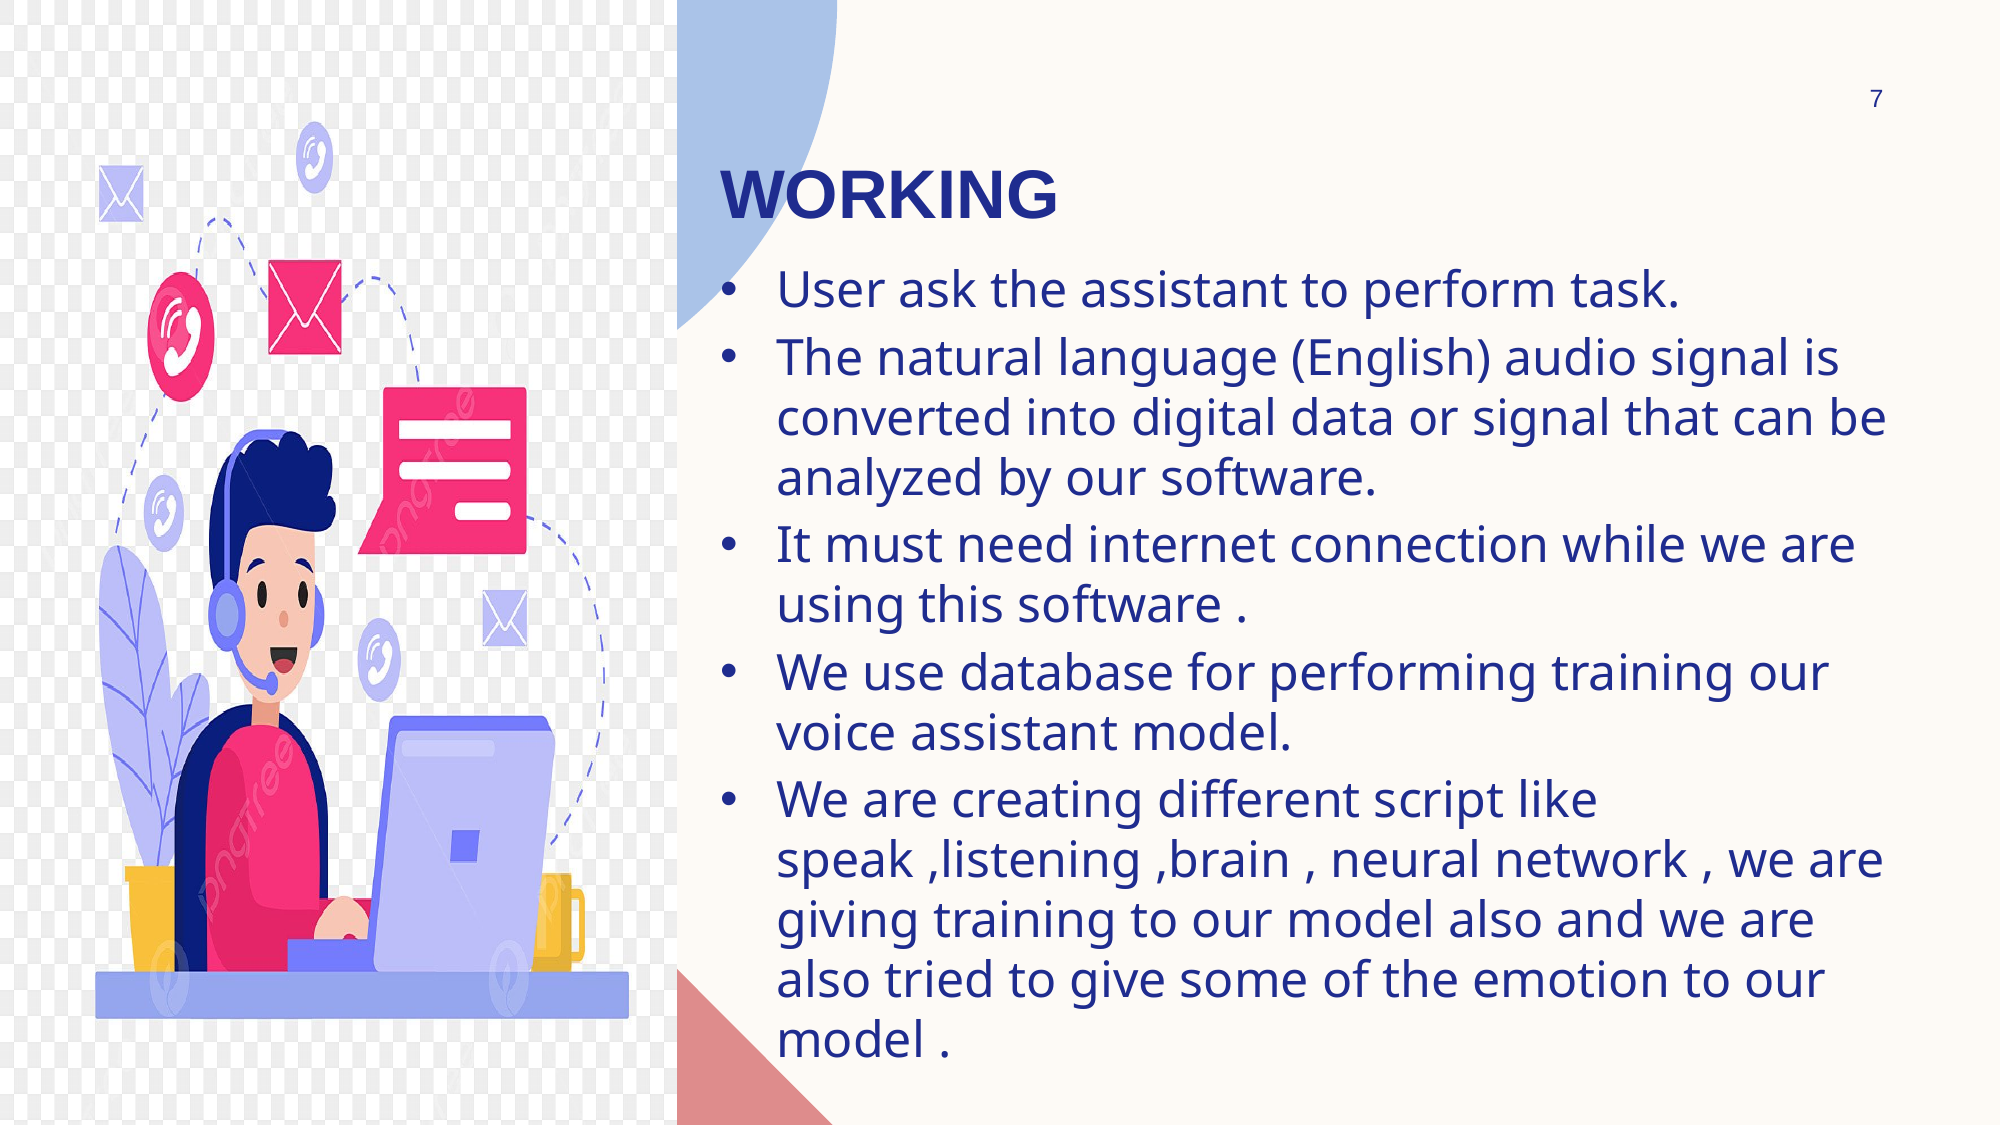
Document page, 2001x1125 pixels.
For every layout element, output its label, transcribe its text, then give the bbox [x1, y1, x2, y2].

title working [720, 149, 1871, 257]
list User ask the assistant to perform task. The natural language (English) audio signal is converted into digital data or signal that can be analyzed by our software. It must need internet connection while we are using this software . We use database for performing training our voice assistant model. We are creating different script like speak ,listening ,brain , neural network , we are giving training to our model also and we are also tried to give some of the emotion to our model . [720, 257, 1900, 995]
picture [0, 0, 677, 1125]
slide_number 7 [1795, 75, 1958, 120]
